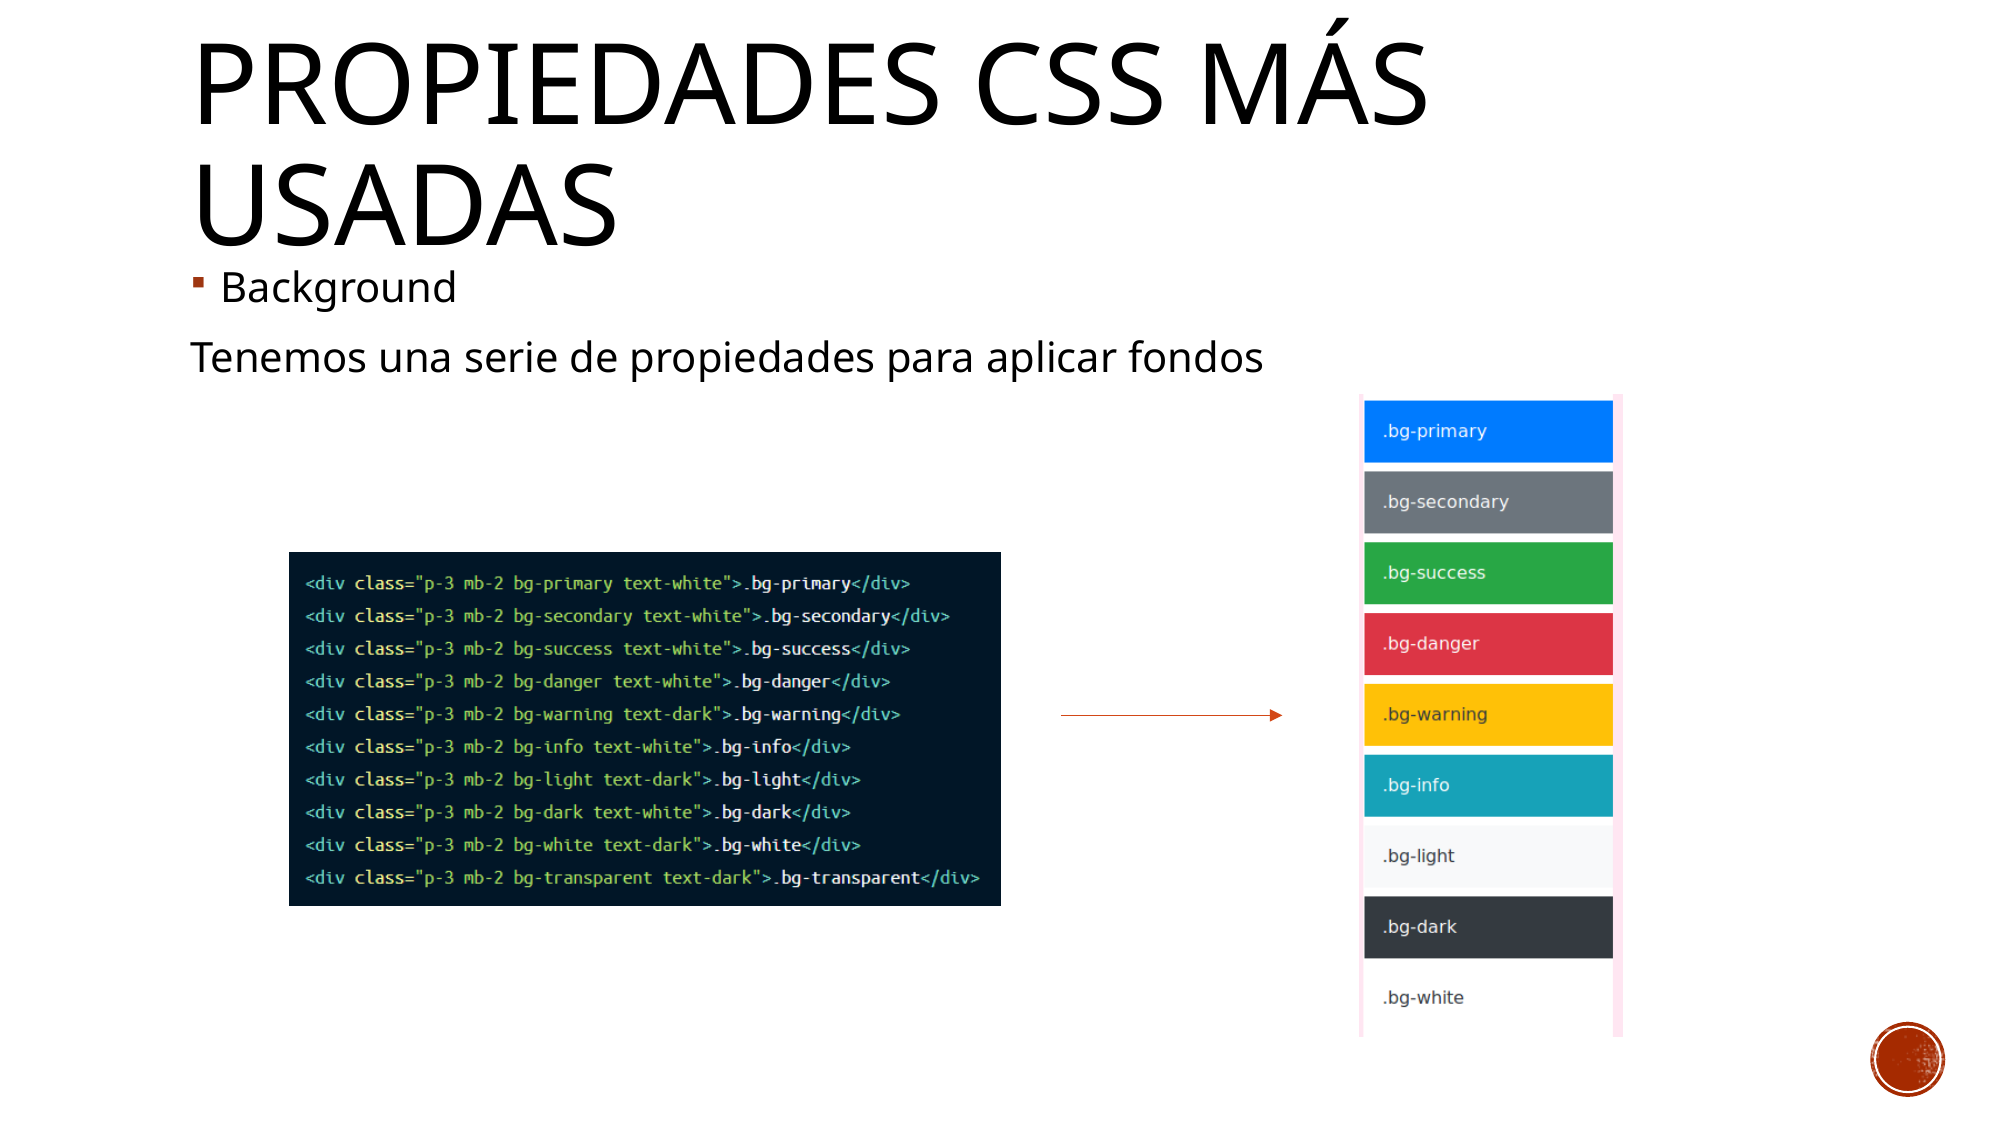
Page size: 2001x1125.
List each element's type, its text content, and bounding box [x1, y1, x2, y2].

title Propiedades css más usadas [175, 27, 1826, 259]
list Background Tenemos una serie de propiedades para aplicar fondos [175, 259, 1826, 1013]
picture [1359, 394, 1623, 1037]
picture [289, 552, 1001, 906]
